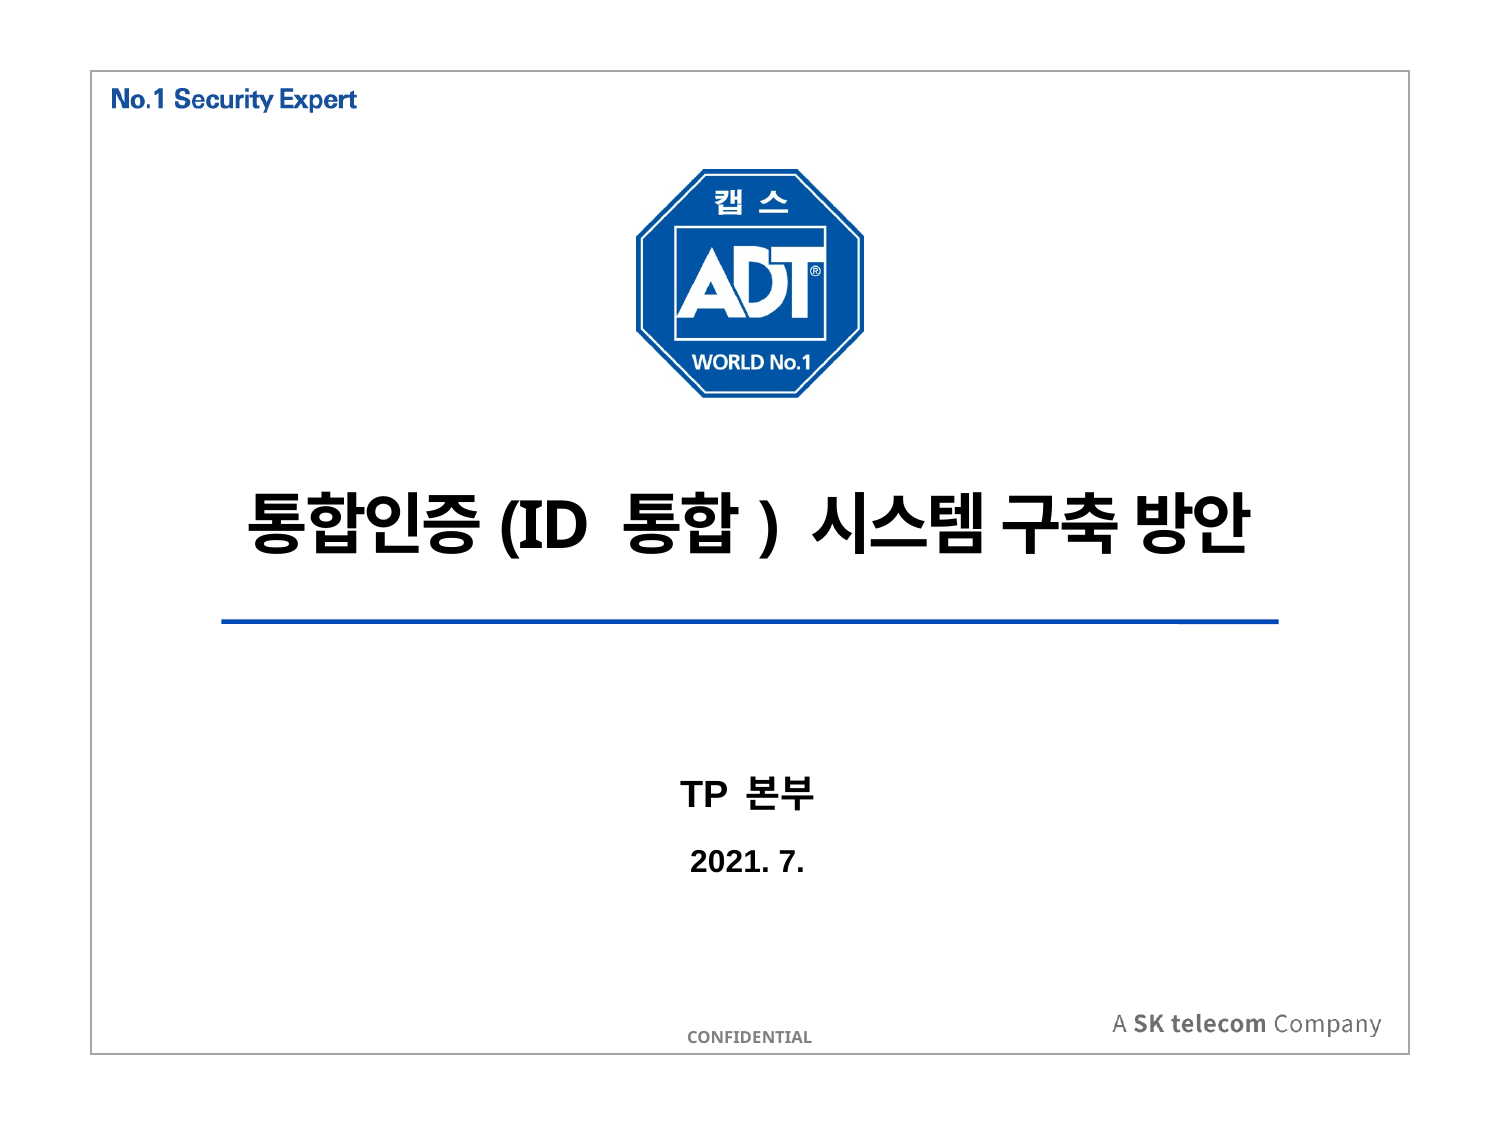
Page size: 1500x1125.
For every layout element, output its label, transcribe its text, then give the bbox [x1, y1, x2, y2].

picture [636, 169, 864, 398]
subtitle TP 본부 2021. 7. [222, 739, 1273, 888]
picture [112, 88, 357, 113]
title 통합인증(ID 통합) 시스템 구축 방안 [112, 420, 1388, 623]
